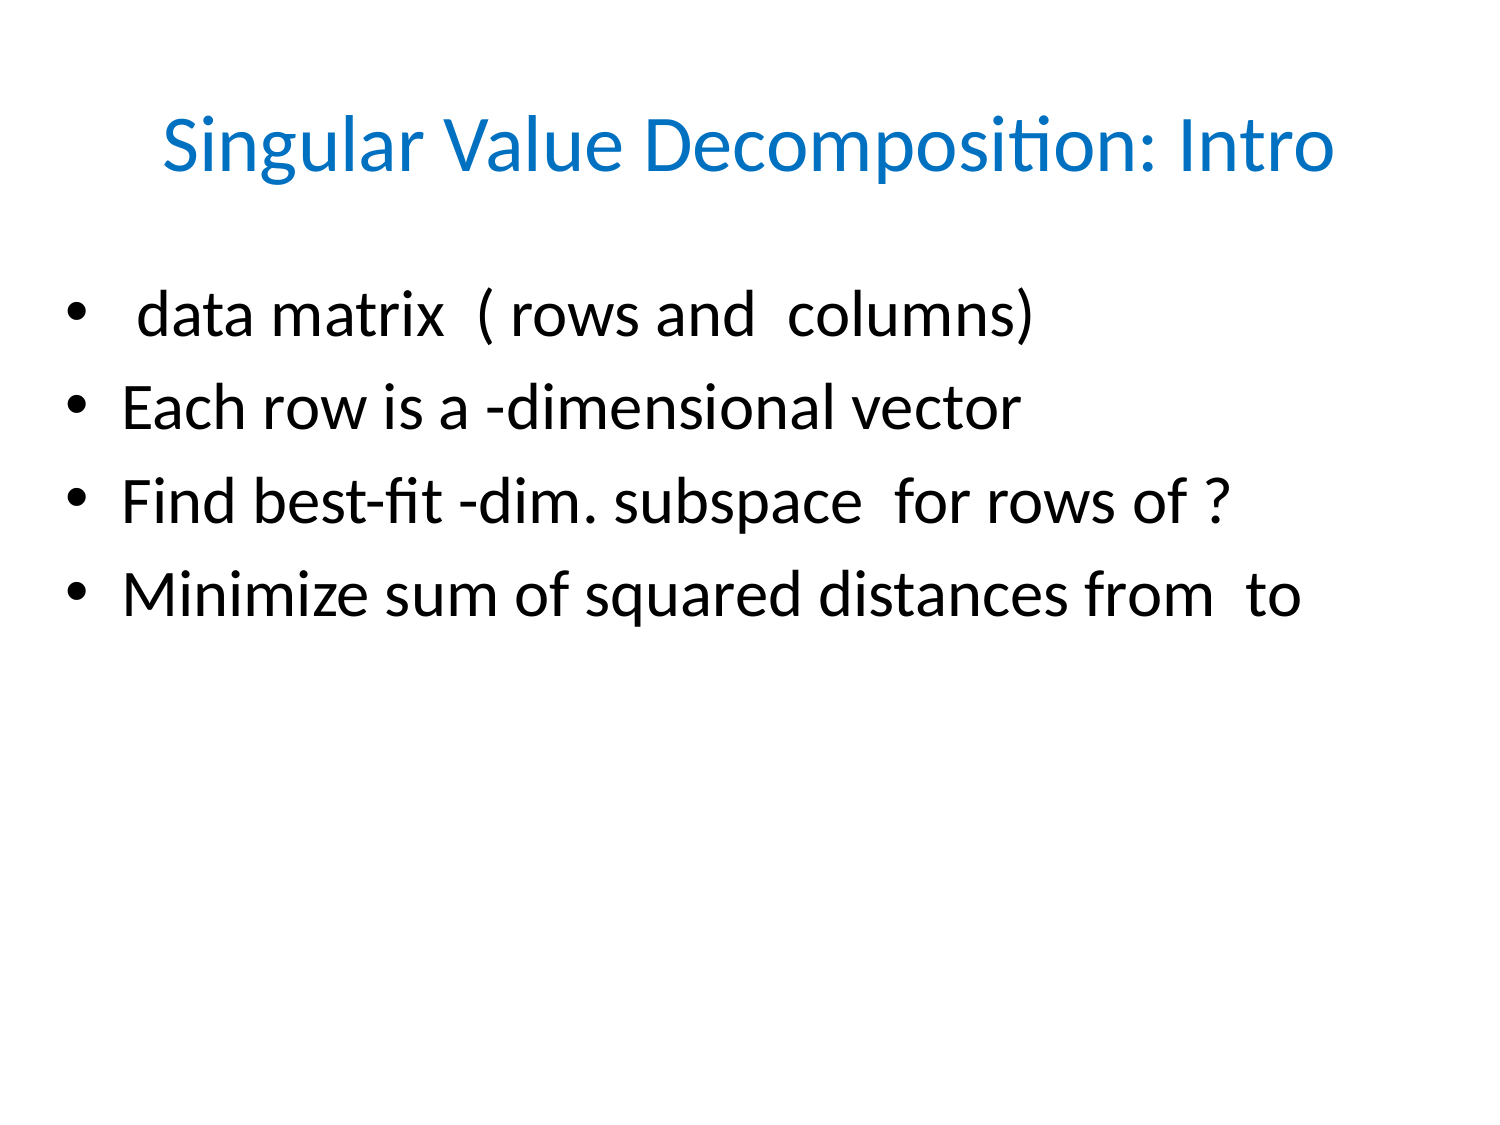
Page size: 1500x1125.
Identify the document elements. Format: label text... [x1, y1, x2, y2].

title Singular Value Decomposition: Intro [75, 45, 1425, 233]
